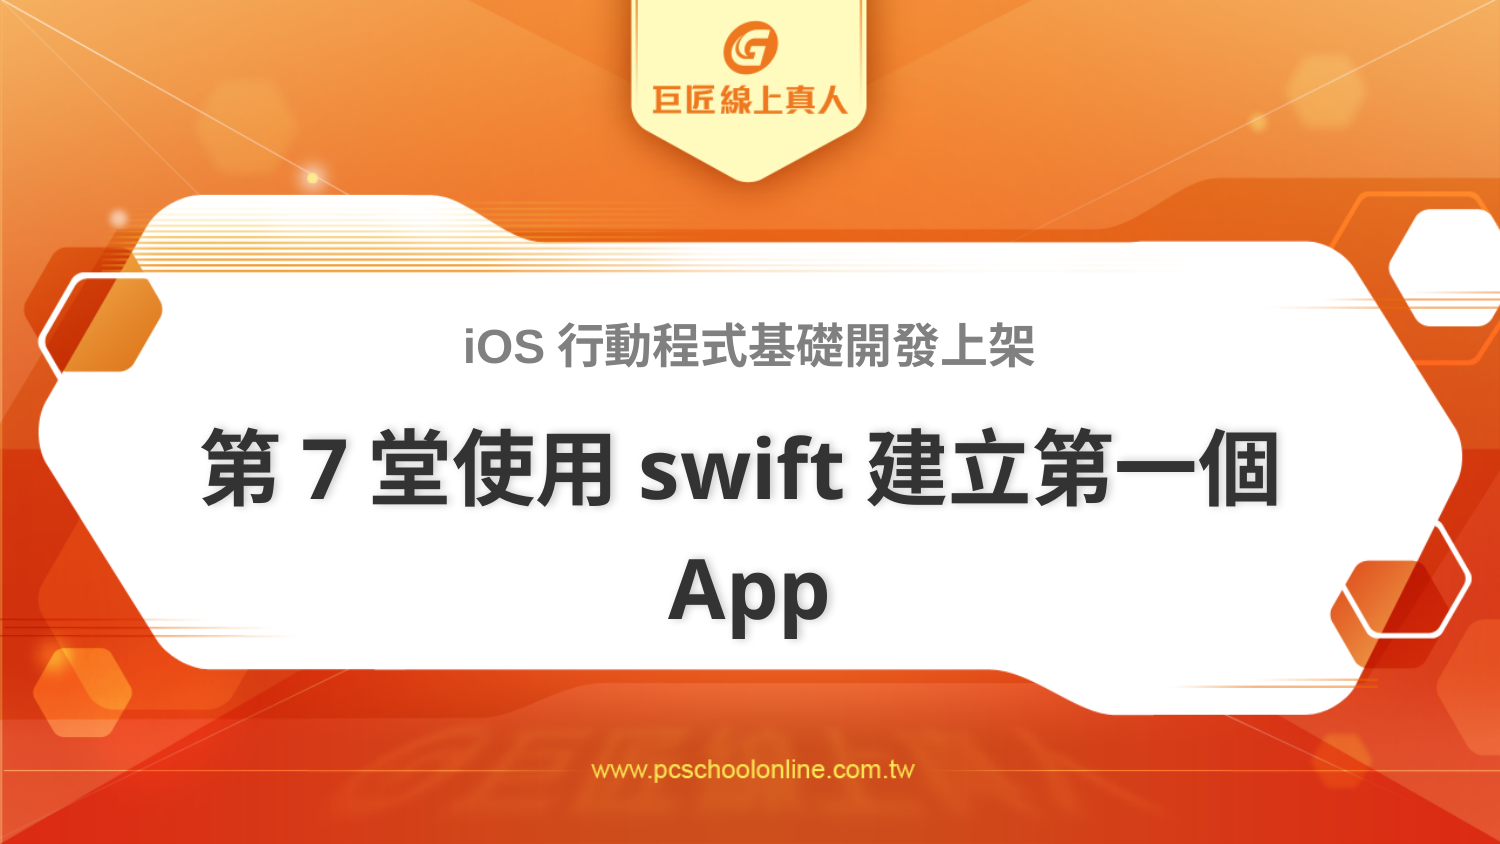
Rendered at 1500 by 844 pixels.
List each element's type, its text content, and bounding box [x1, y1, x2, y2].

list iOS行動程式基礎開發上架 [224, 302, 1276, 385]
picture [0, 0, 1500, 844]
title 第7堂使用swift建立第一個App [119, 390, 1381, 657]
